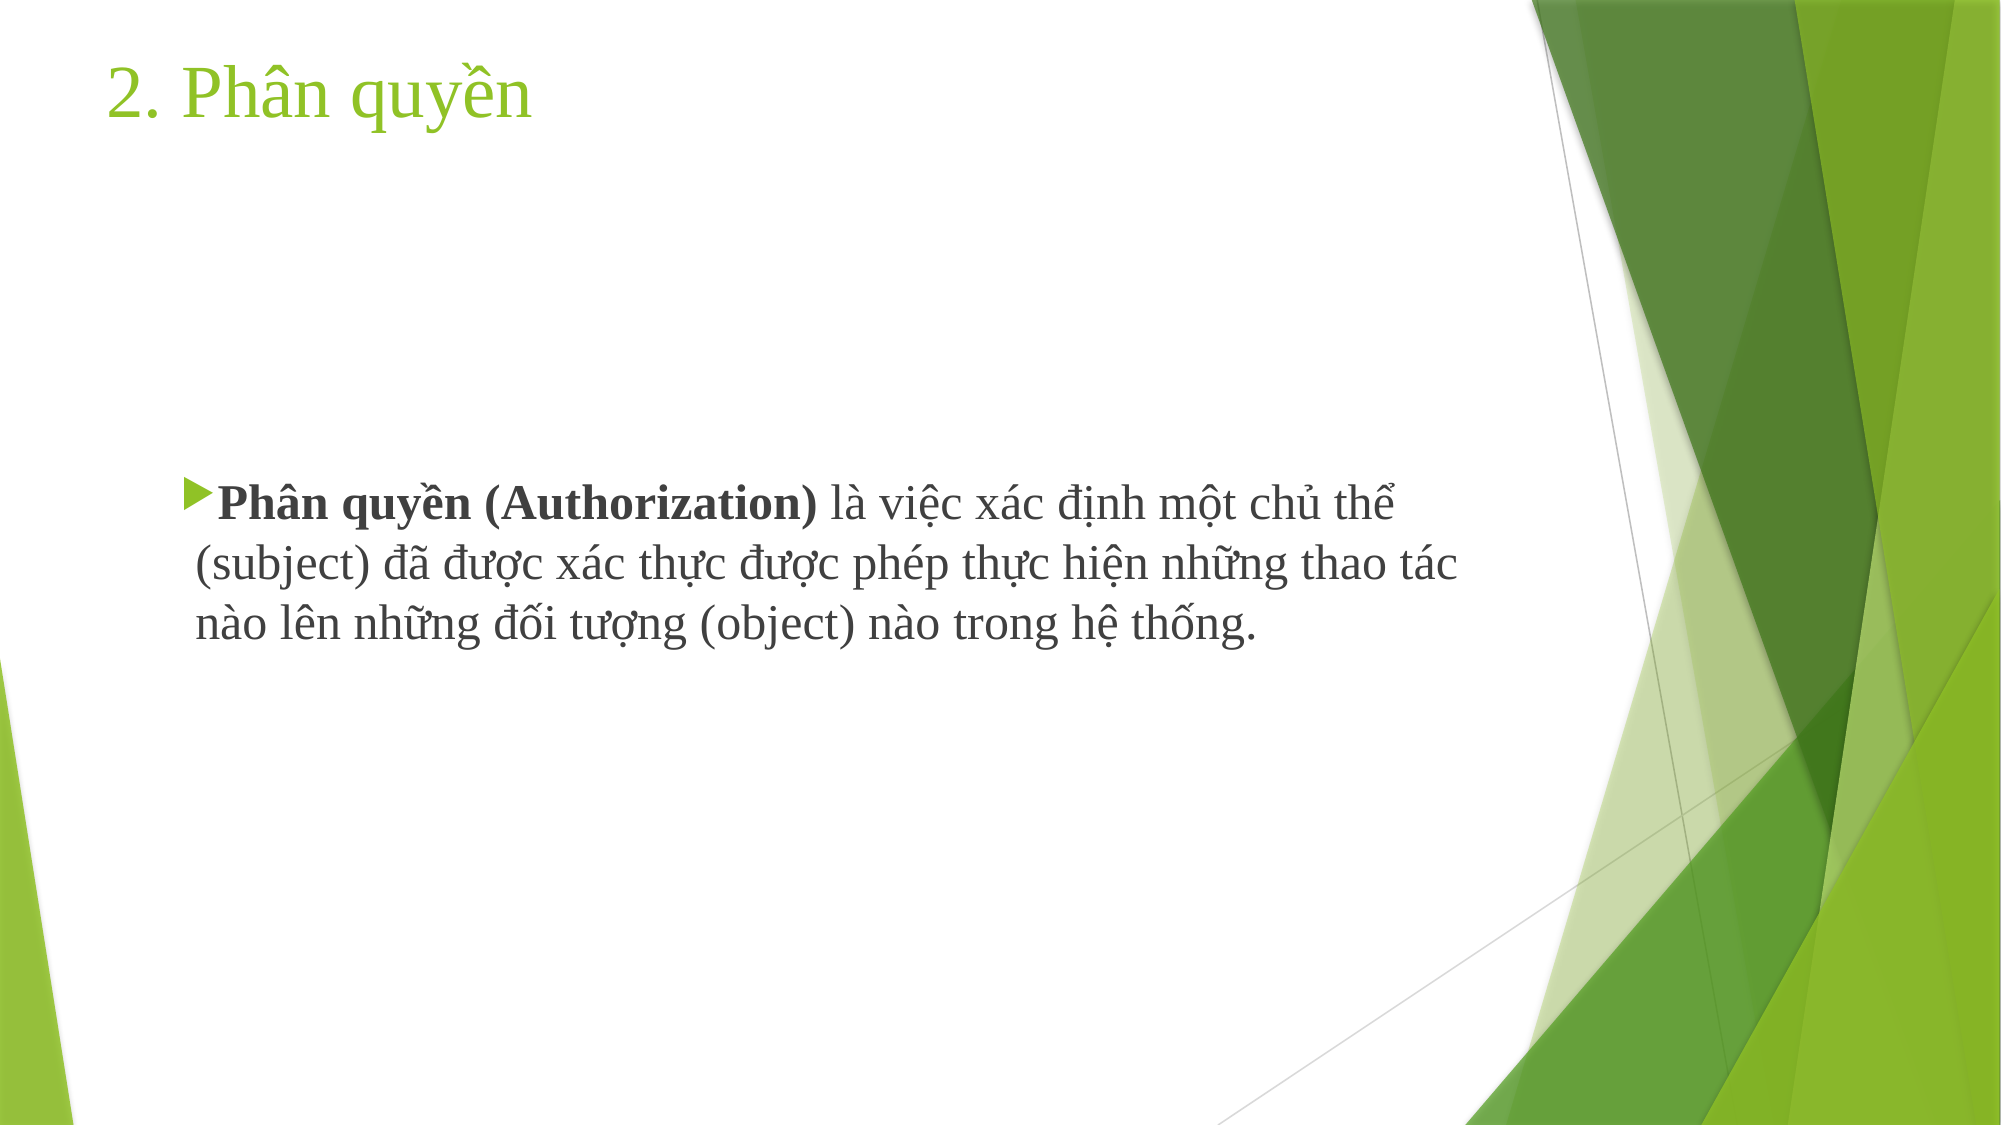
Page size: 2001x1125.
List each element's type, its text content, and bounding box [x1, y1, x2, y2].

title 2. Phân quyền [91, 34, 1502, 155]
list Phân quyền (Authorization) là việc xác định một chủ thể (subject) đã được xác thực được phép thực hiện những thao tác nào lên những đối tượng (object) nào trong hệ thống. [165, 176, 1555, 1003]
